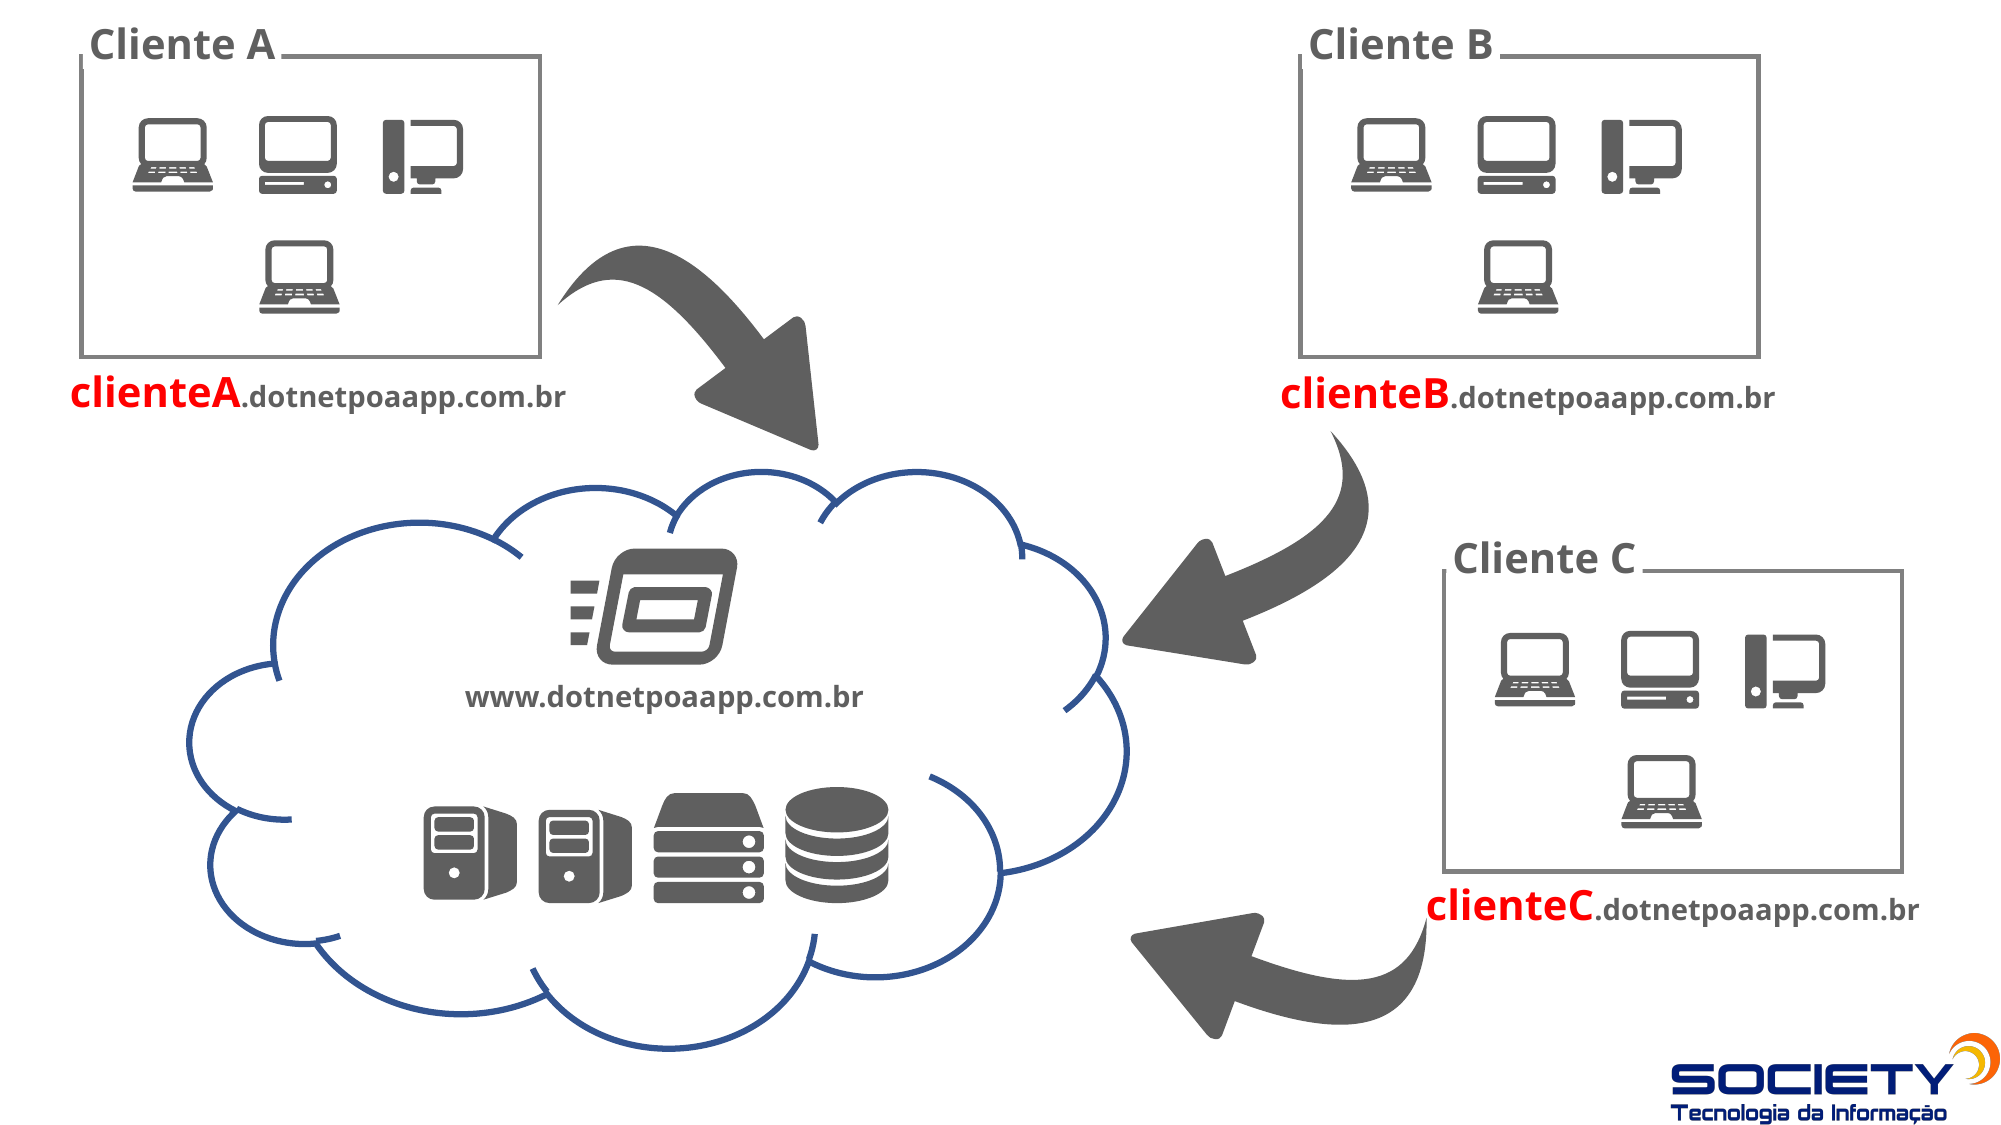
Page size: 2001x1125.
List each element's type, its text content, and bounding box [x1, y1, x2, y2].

text_box [423, 806, 485, 900]
text_box [570, 632, 590, 646]
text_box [1300, 16, 1759, 358]
text_box [483, 806, 517, 900]
text_box [1130, 912, 1427, 1040]
text_box clienteC.dotnetpoaapp.com.br [1413, 872, 1933, 935]
picture [1670, 1033, 2000, 1125]
text_box clienteA.dotnetpoaapp.com.br [58, 360, 579, 423]
text_box [1122, 431, 1369, 665]
text_box [653, 856, 764, 878]
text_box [81, 16, 540, 358]
text_box [188, 470, 1128, 1050]
text_box [785, 787, 889, 904]
text_box [653, 793, 764, 828]
text_box clienteB.dotnetpoaapp.com.br [1268, 360, 1788, 423]
text_box [653, 831, 764, 853]
text_box [557, 245, 819, 451]
text_box [653, 881, 764, 904]
text_box [596, 548, 738, 665]
text_box [570, 606, 595, 620]
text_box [1443, 530, 1903, 872]
text_box www.dotnetpoaapp.com.br [452, 672, 877, 720]
text_box [538, 809, 600, 904]
text_box [598, 809, 632, 904]
text_box [570, 580, 600, 594]
